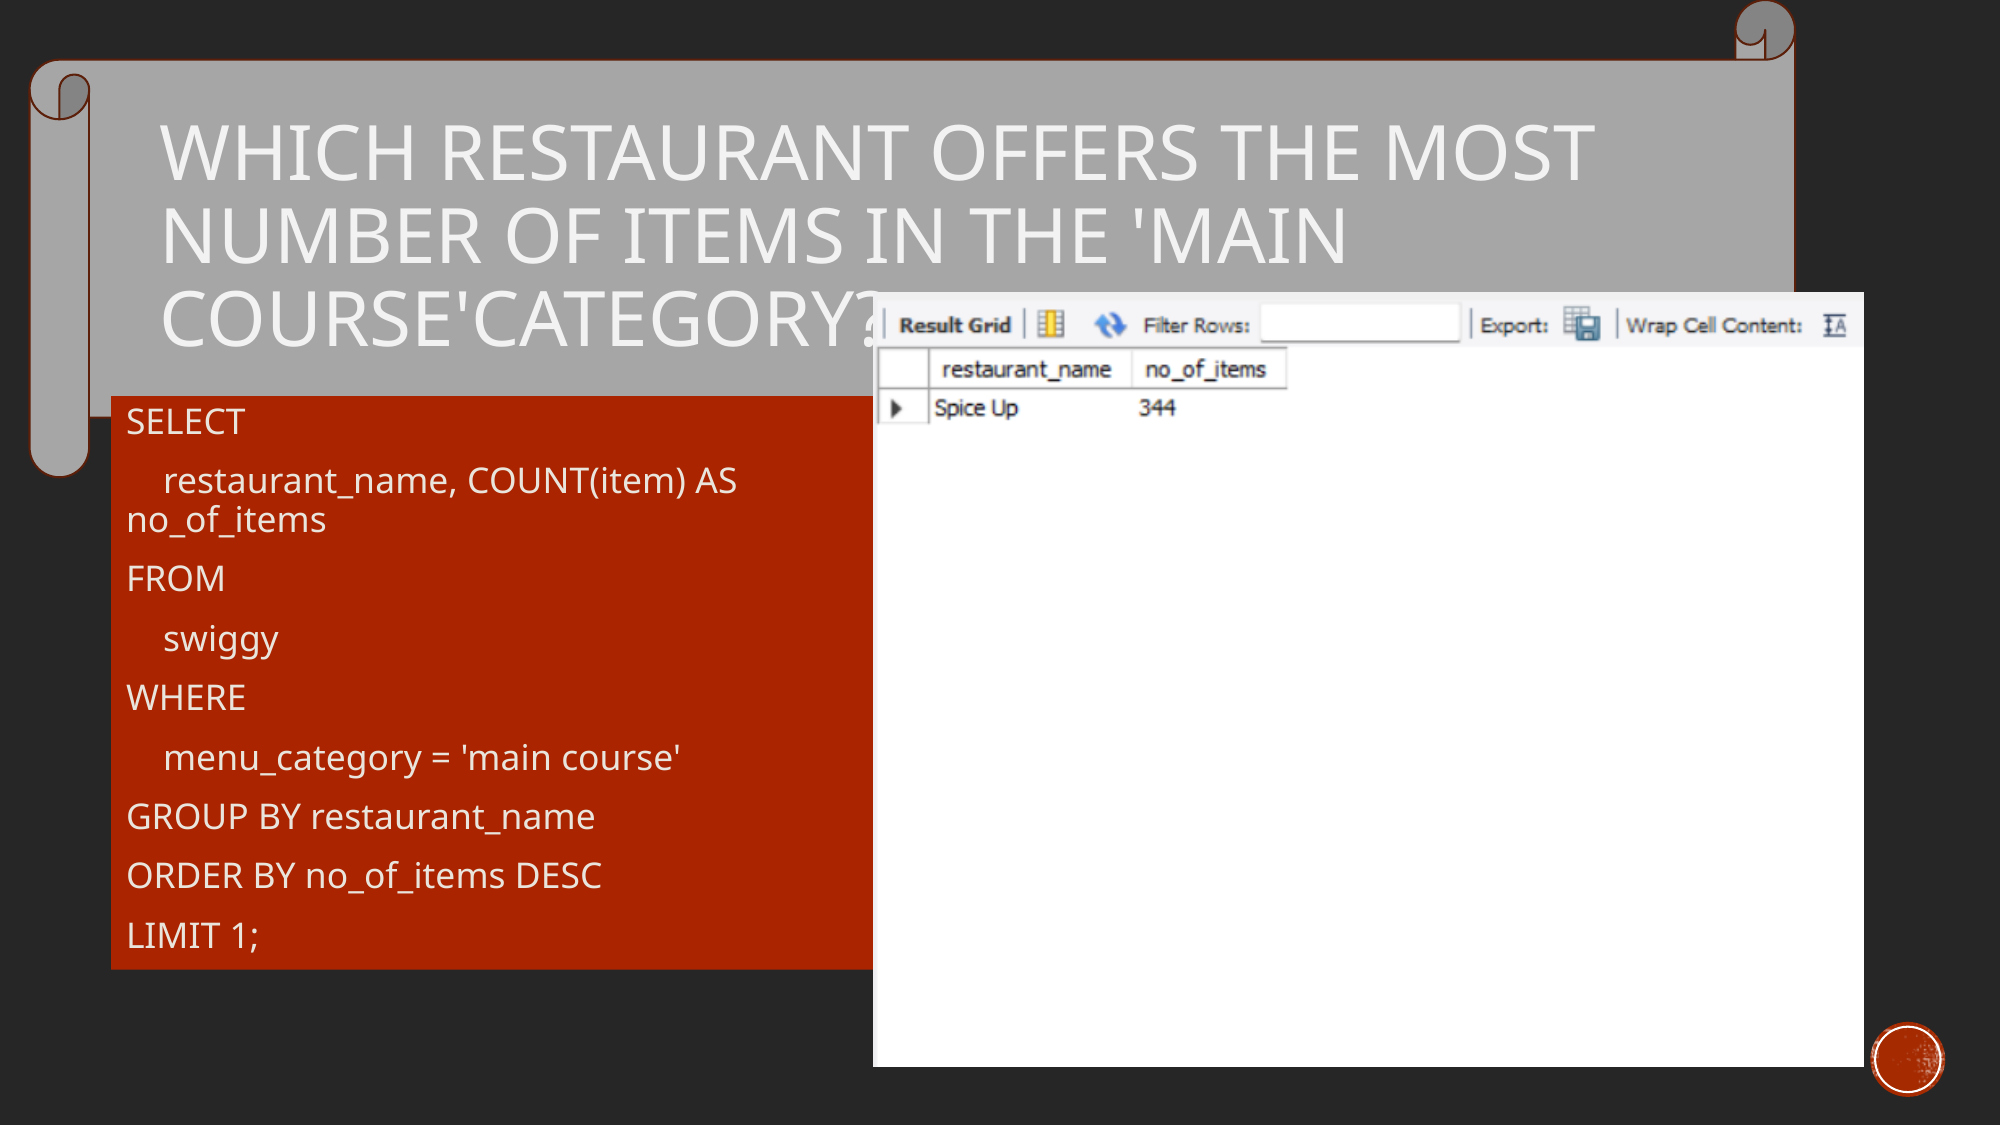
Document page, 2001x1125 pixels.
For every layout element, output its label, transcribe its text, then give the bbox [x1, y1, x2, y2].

list SELECT restaurant_name, COUNT(item) AS no_of_items FROM swiggy WHERE menu_category = 'main course' GROUP BY restaurant_name ORDER BY no_of_items DESC LIMIT 1; [111, 396, 873, 970]
text_box [28, 0, 1797, 479]
title WHICH RESTAURANT OFFERS THE MOST NUMBER OF ITEMS IN THE 'MAIN COURSE'CATEGORY? [145, 106, 1796, 371]
text_box [135, 397, 873, 971]
picture [873, 292, 1864, 1067]
